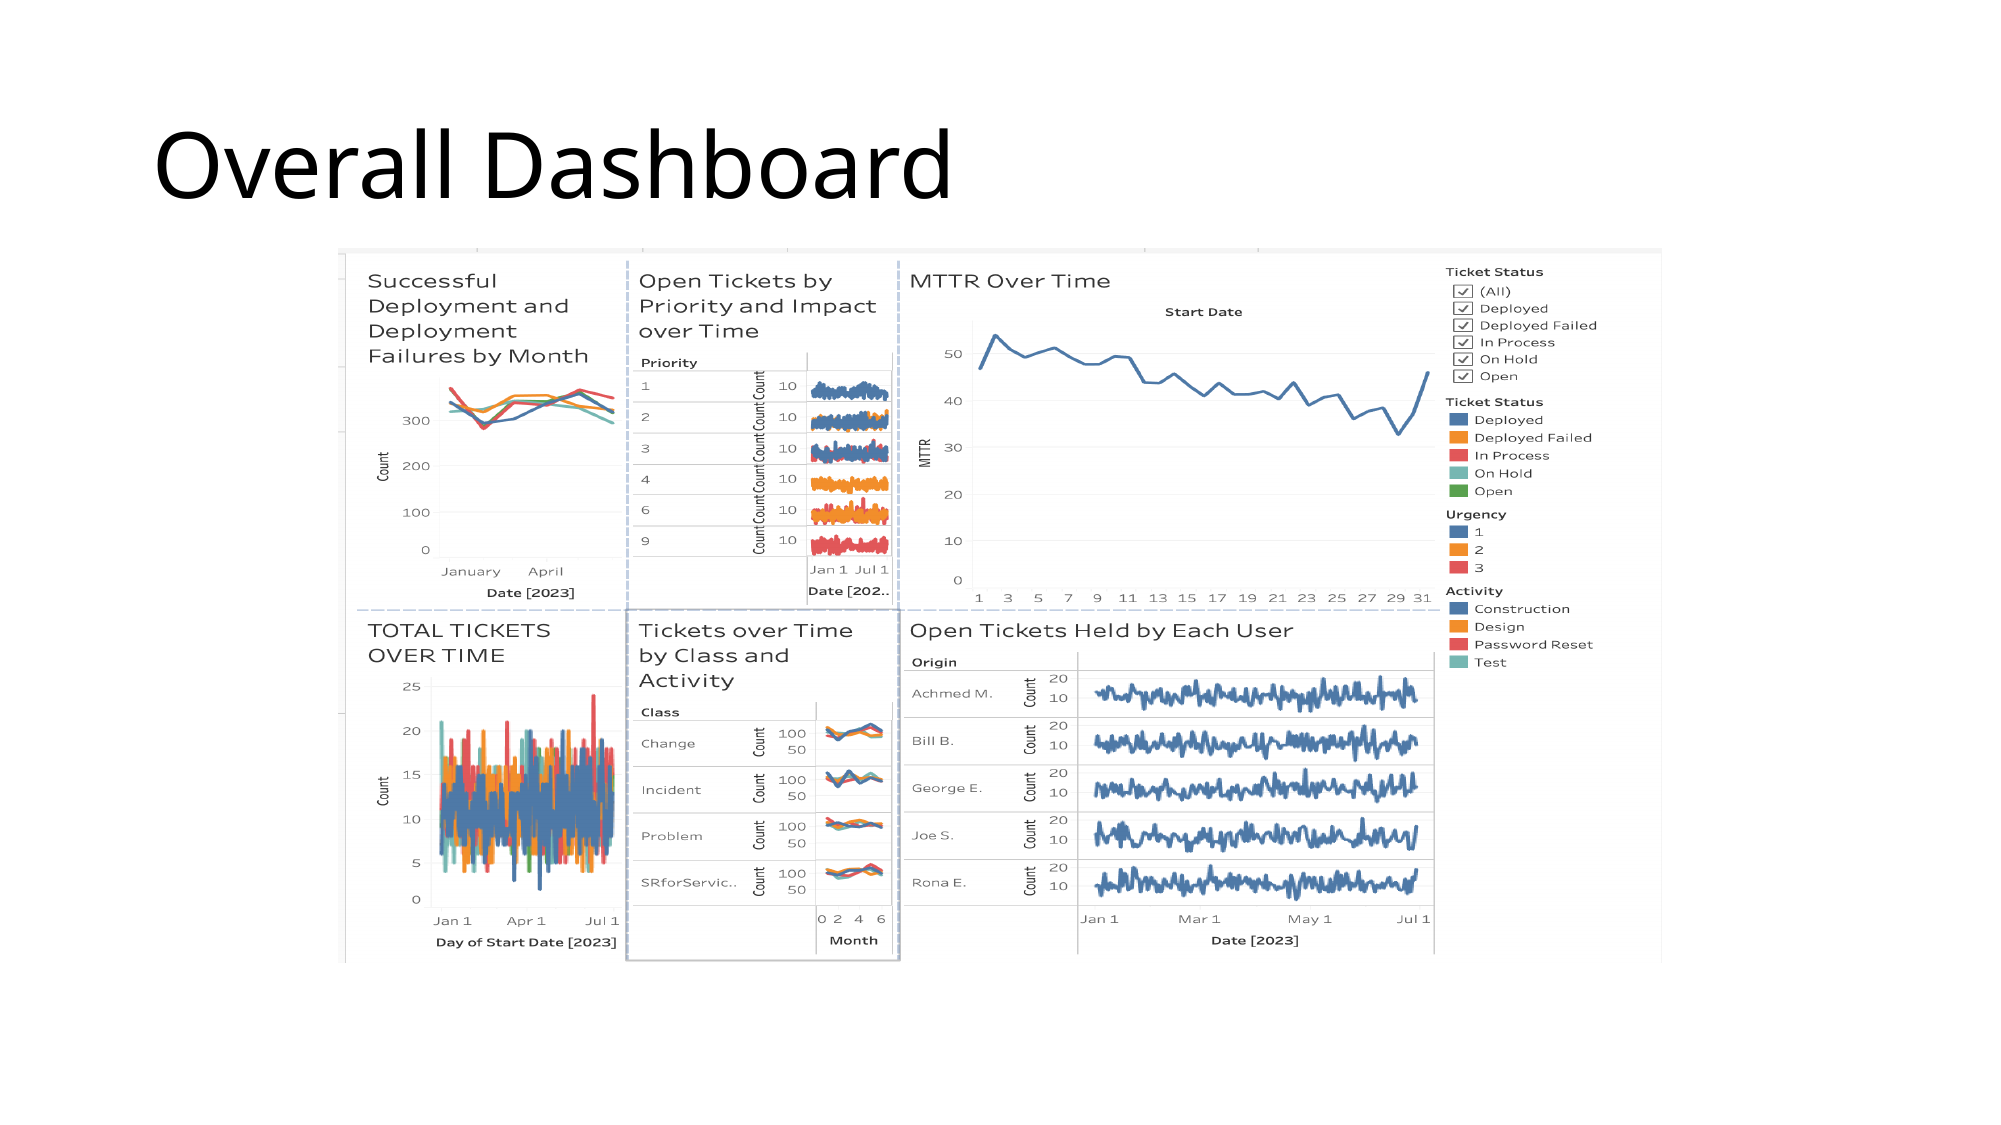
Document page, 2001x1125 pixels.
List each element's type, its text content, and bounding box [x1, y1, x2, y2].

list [337, 248, 1662, 963]
title Overall Dashboard [137, 59, 1863, 278]
